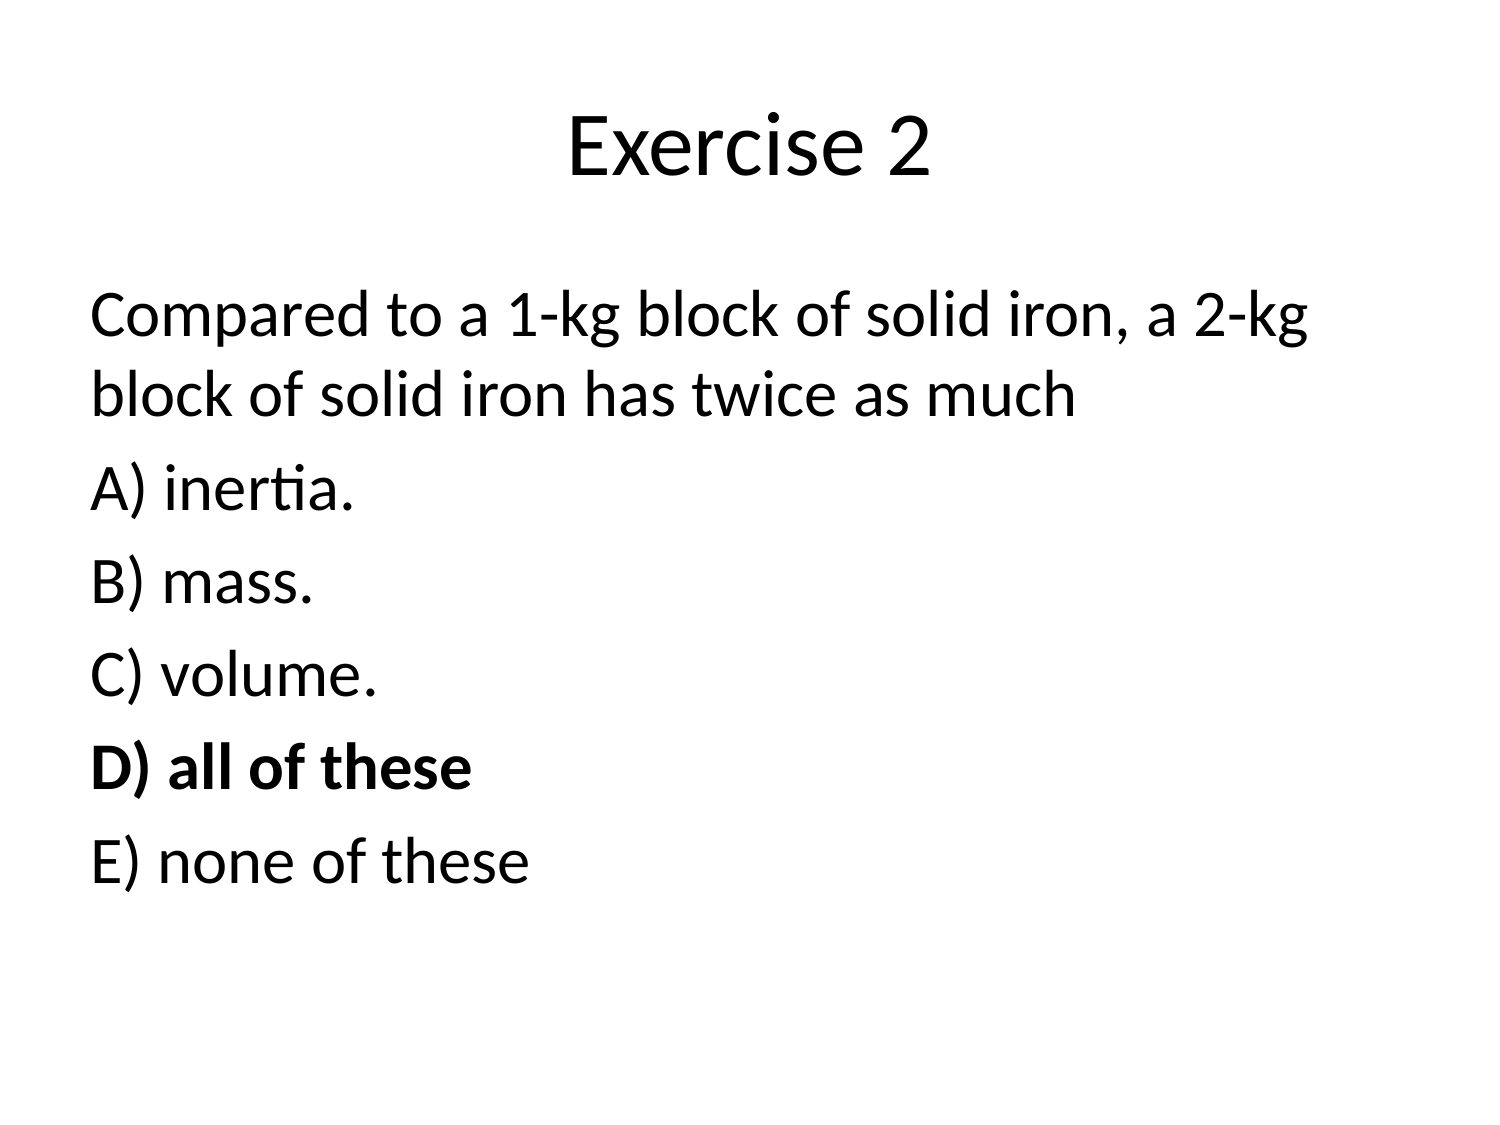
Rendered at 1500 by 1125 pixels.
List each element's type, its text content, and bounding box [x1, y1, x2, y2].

title Exercise 2 [75, 45, 1425, 233]
list Compared to a 1-kg block of solid iron, a 2-kg block of solid iron has twice as much A) inertia. B) mass. C) volume. D) all of these E) none of these [75, 262, 1425, 1005]
